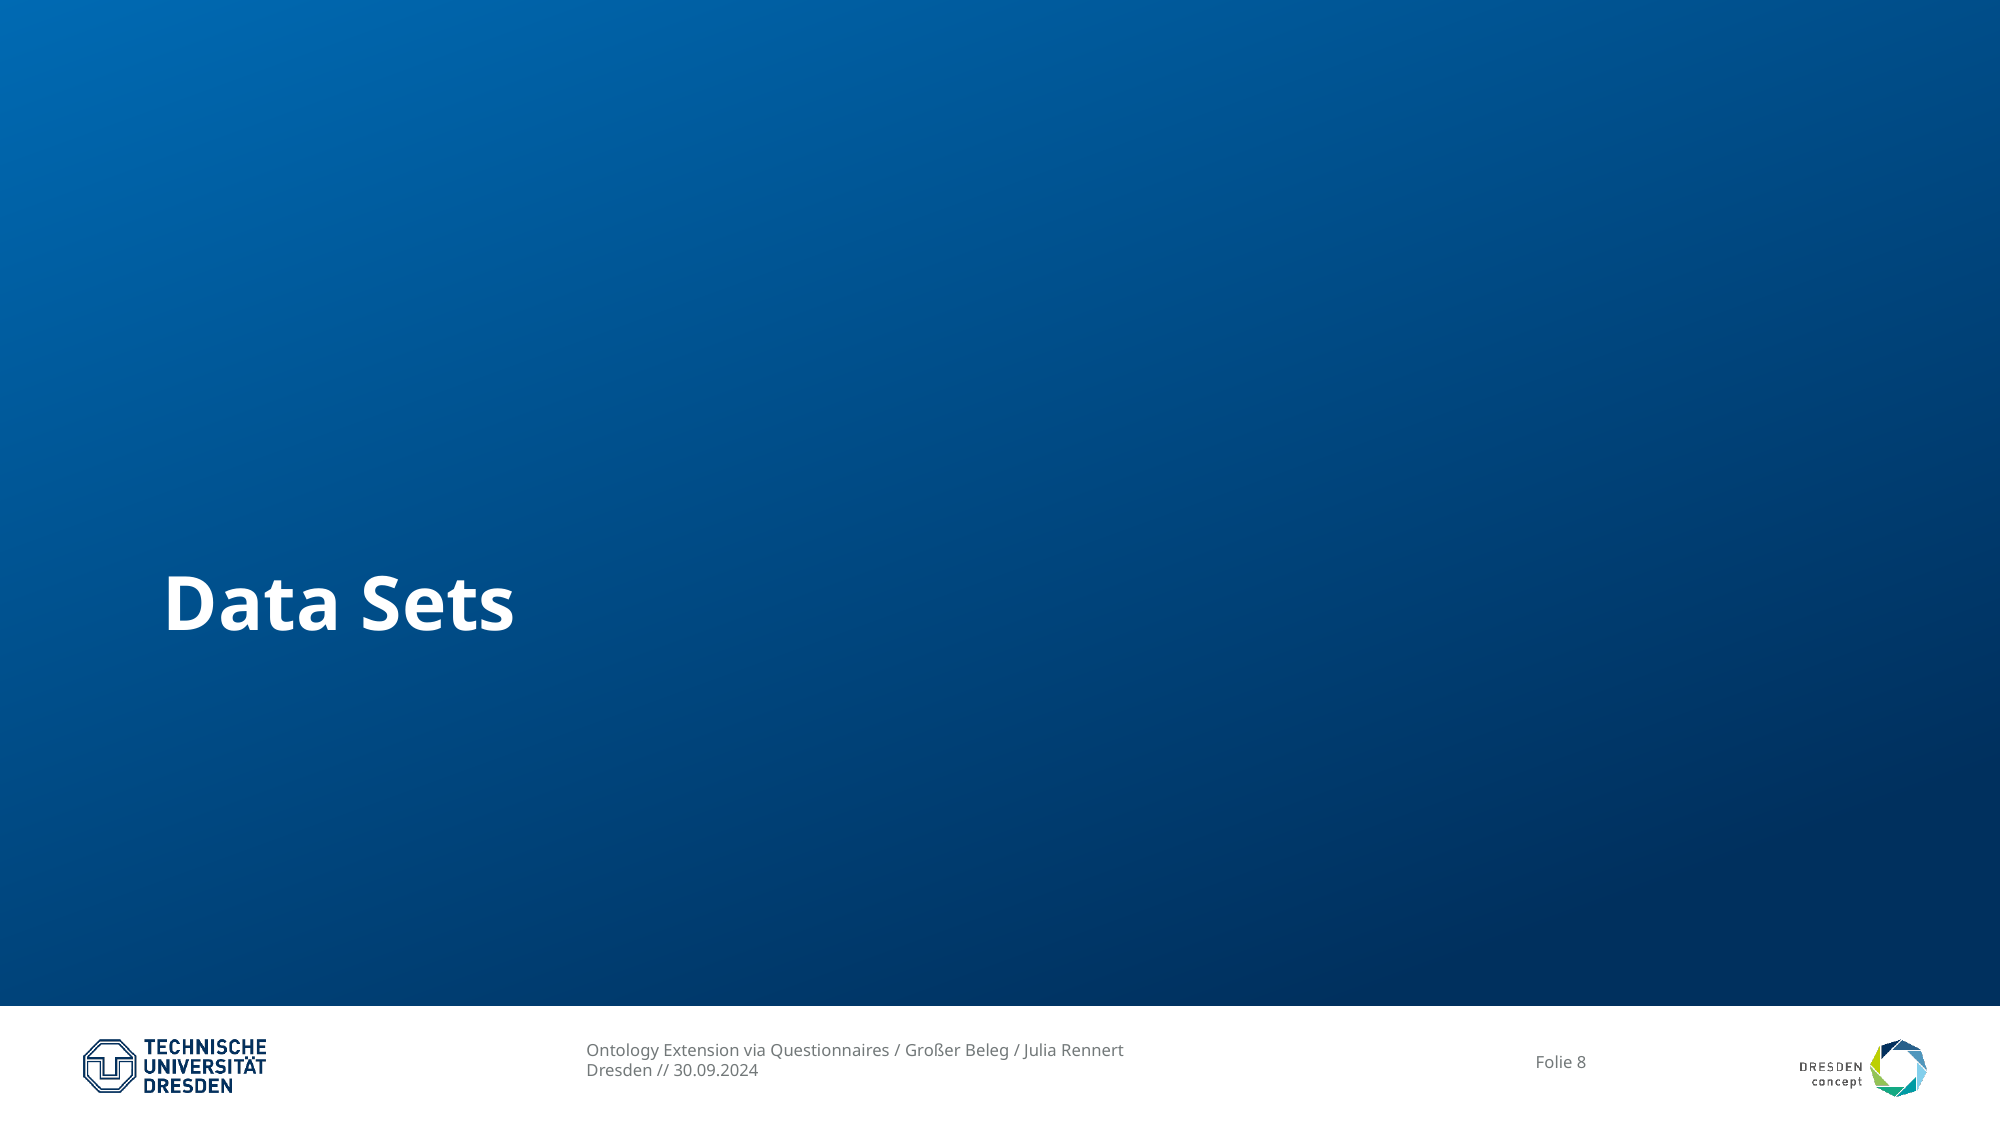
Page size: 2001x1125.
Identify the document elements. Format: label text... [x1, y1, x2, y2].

picture [83, 1039, 266, 1093]
title Data Sets [143, 555, 1880, 753]
picture [1800, 1039, 1927, 1097]
